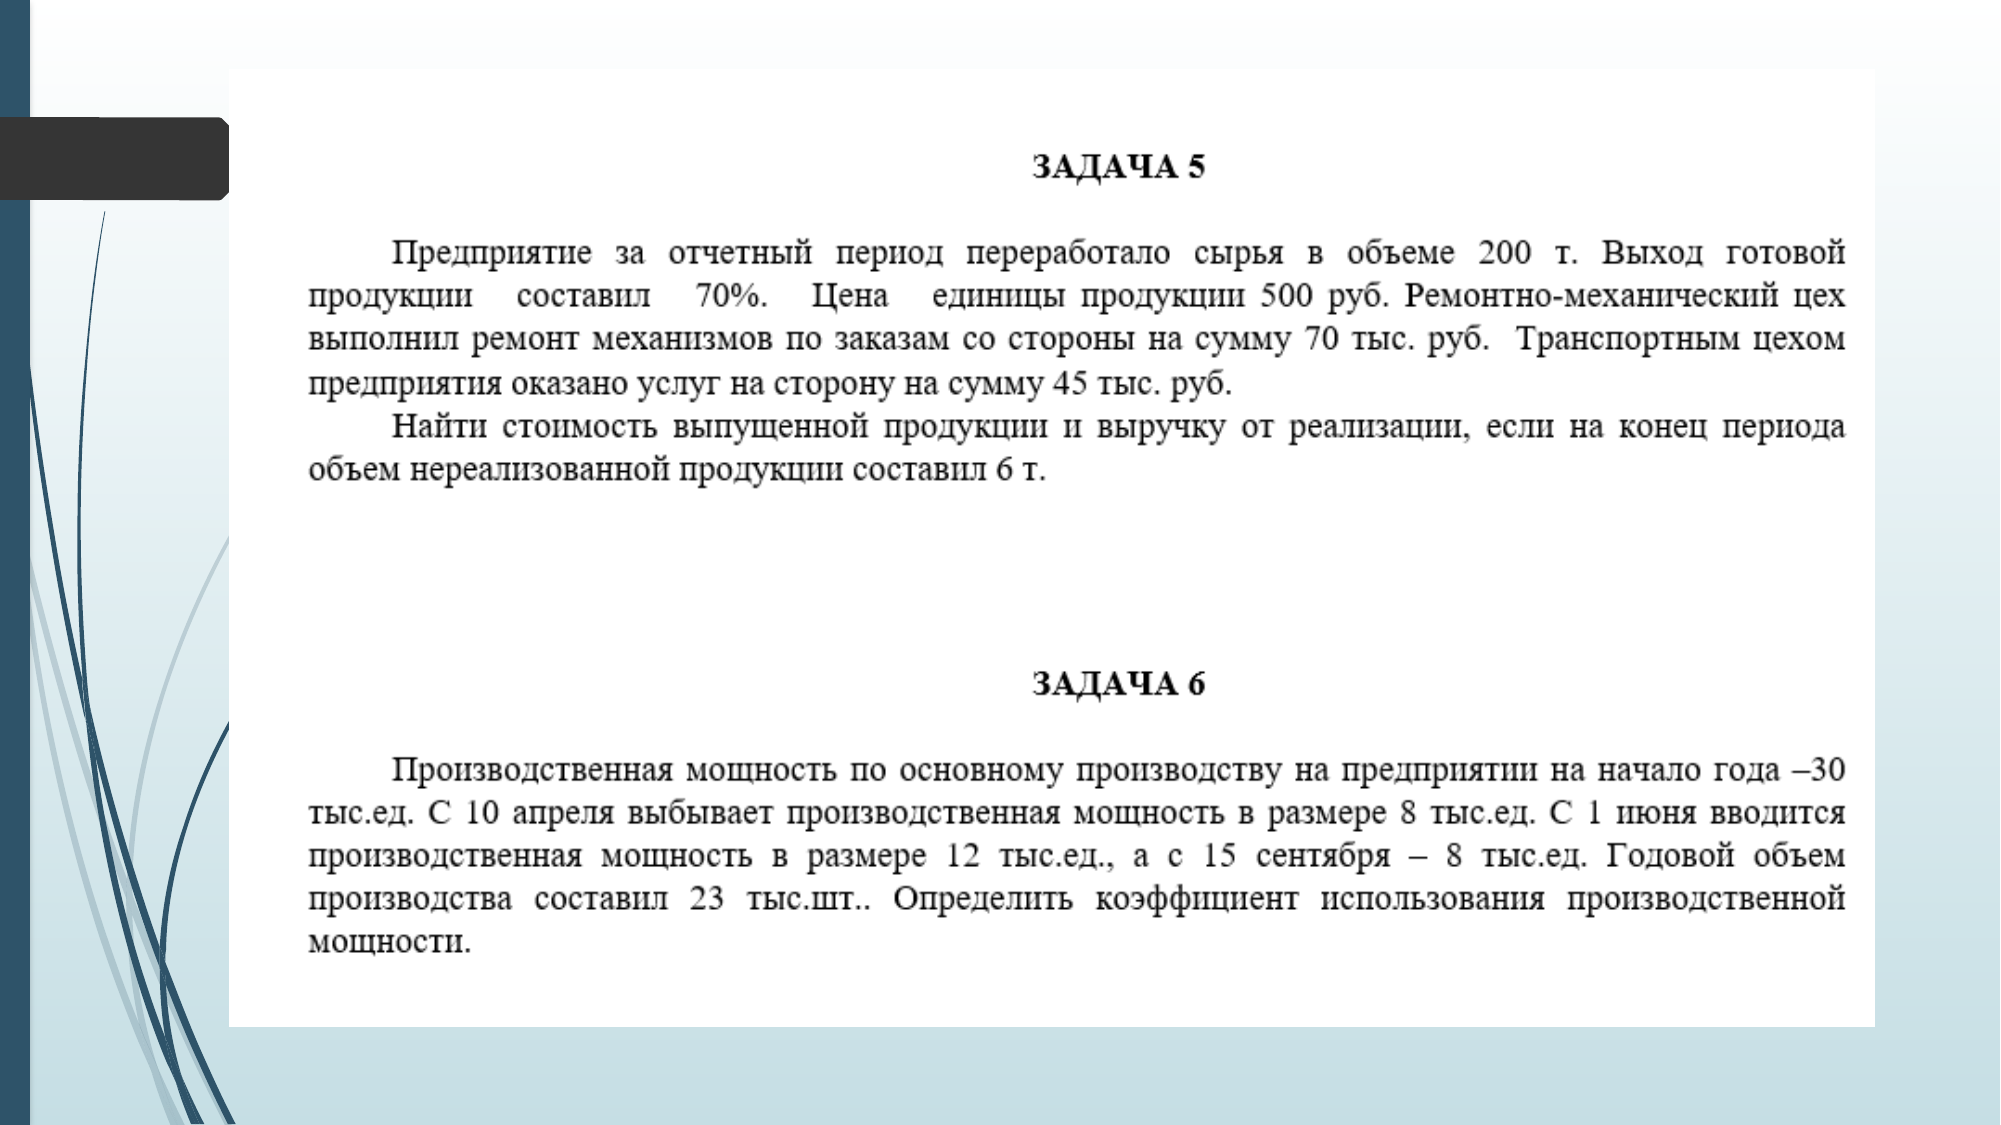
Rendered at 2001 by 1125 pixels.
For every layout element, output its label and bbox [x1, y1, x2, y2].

list [229, 69, 1875, 1027]
